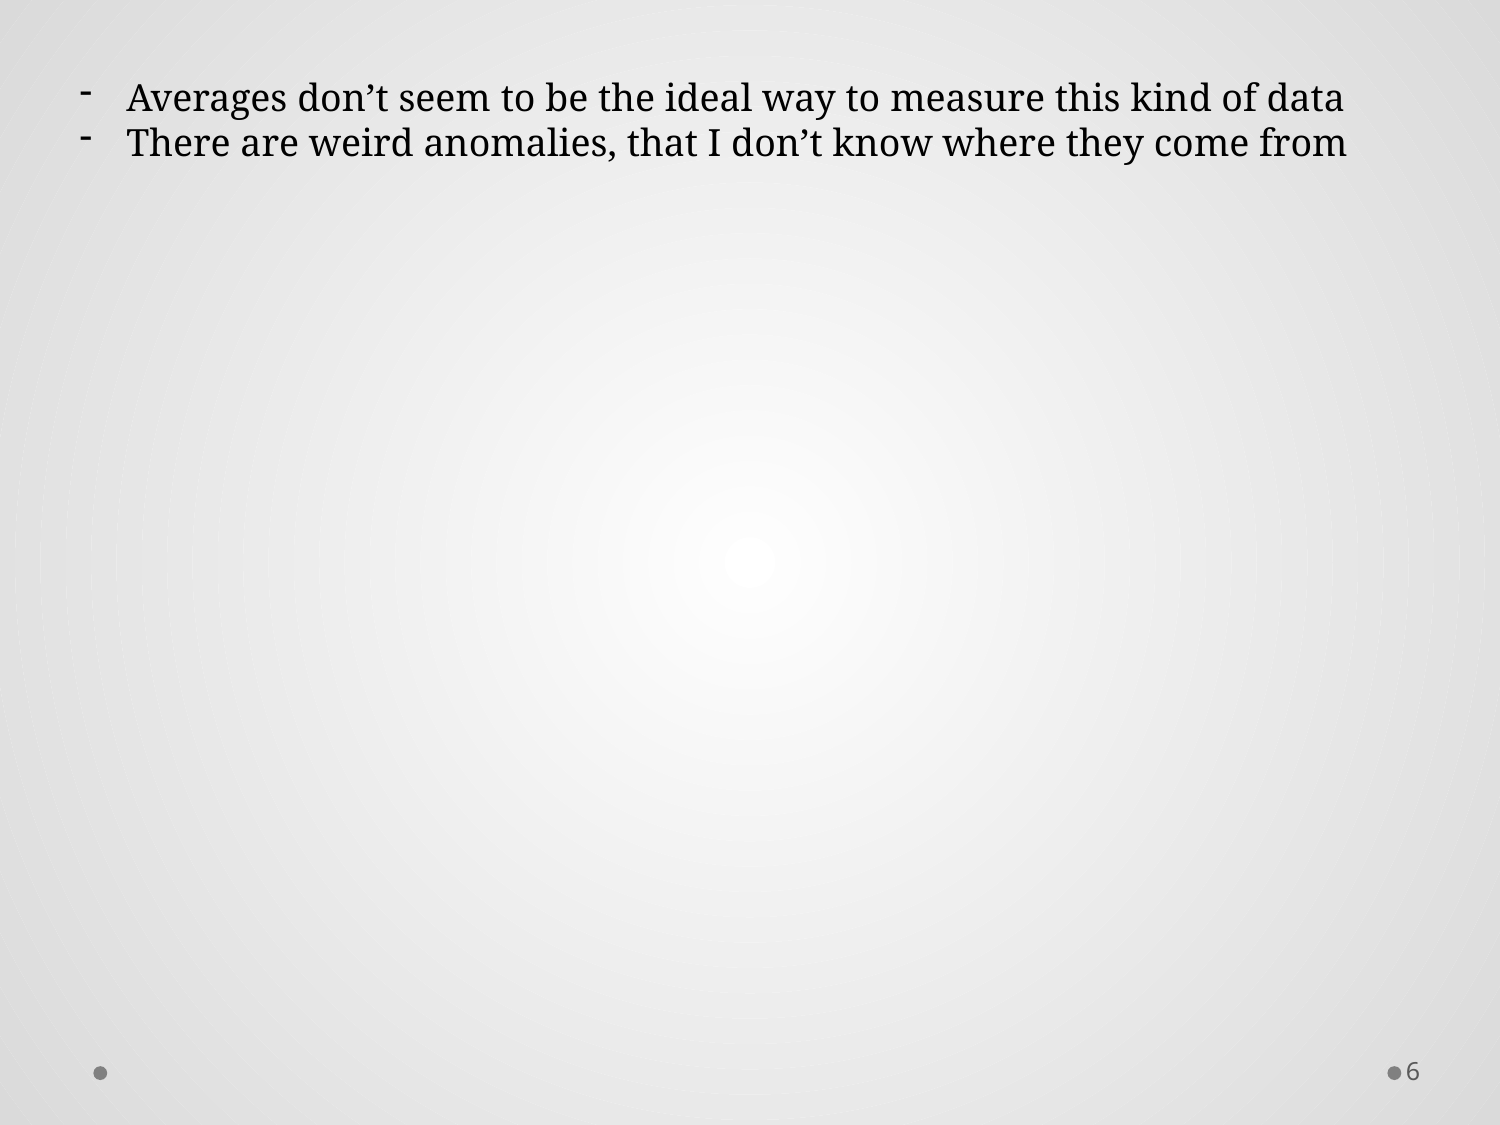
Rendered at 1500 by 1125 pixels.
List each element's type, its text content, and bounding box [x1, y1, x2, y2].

slide_number 6 [1401, 1042, 1494, 1103]
text_box Averages don’t seem to be the ideal way to measure this kind of data There are weird anomalies, that I don’t know where they come from [64, 66, 1471, 217]
